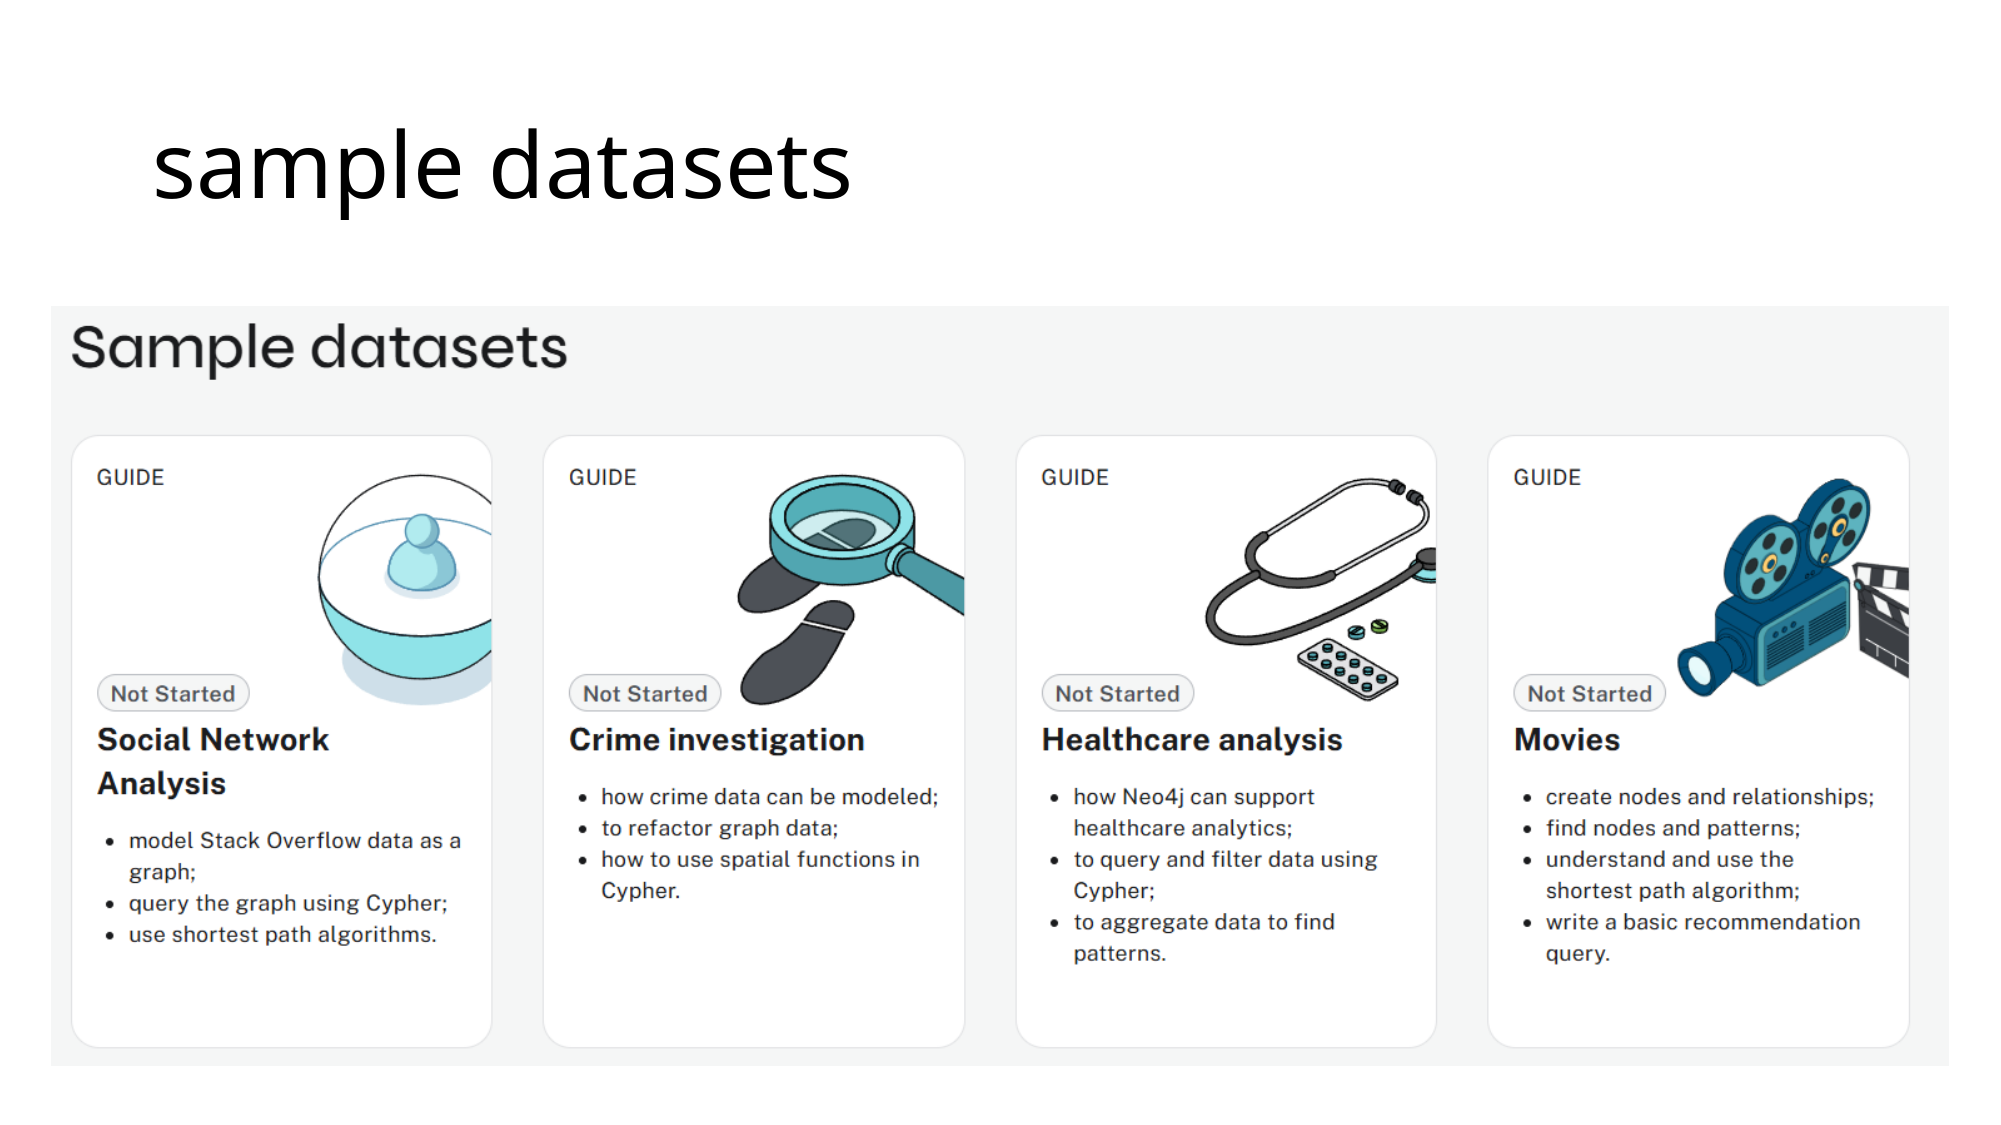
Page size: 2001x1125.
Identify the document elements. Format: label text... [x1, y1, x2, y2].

title sample datasets [137, 59, 1863, 278]
picture [51, 306, 1949, 1066]
